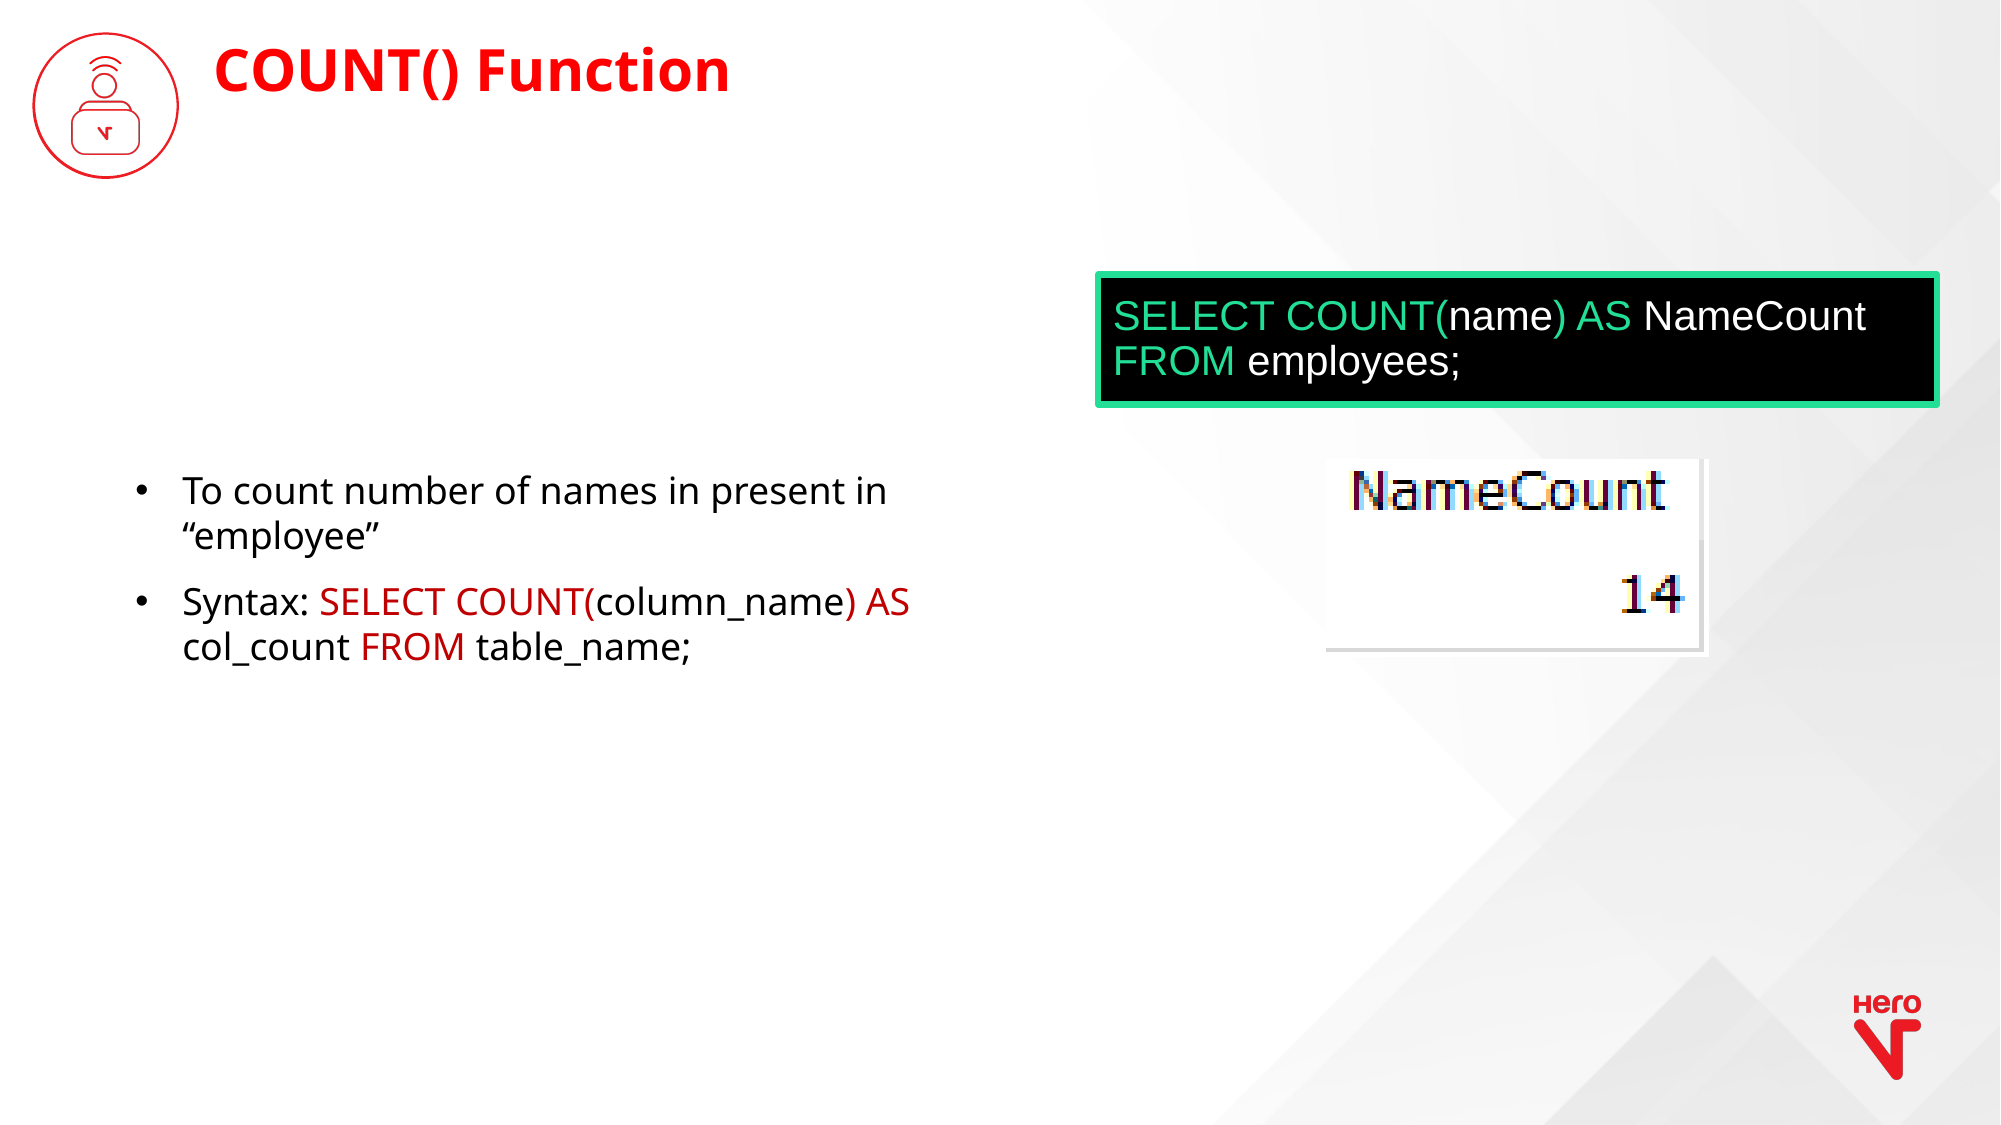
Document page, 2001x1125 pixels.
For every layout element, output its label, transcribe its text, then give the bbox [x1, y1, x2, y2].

picture [1326, 459, 1709, 658]
text_box COUNT() Function [198, 18, 1877, 119]
picture [1854, 995, 1921, 1080]
text_box SELECT COUNT(name) AS NameCount FROM employees; [1096, 272, 1939, 407]
picture [71, 56, 140, 155]
text_box To count number of names in present in “employee” Syntax: SELECT COUNT(column_name) AS col_count FROM table_name; [101, 459, 964, 676]
